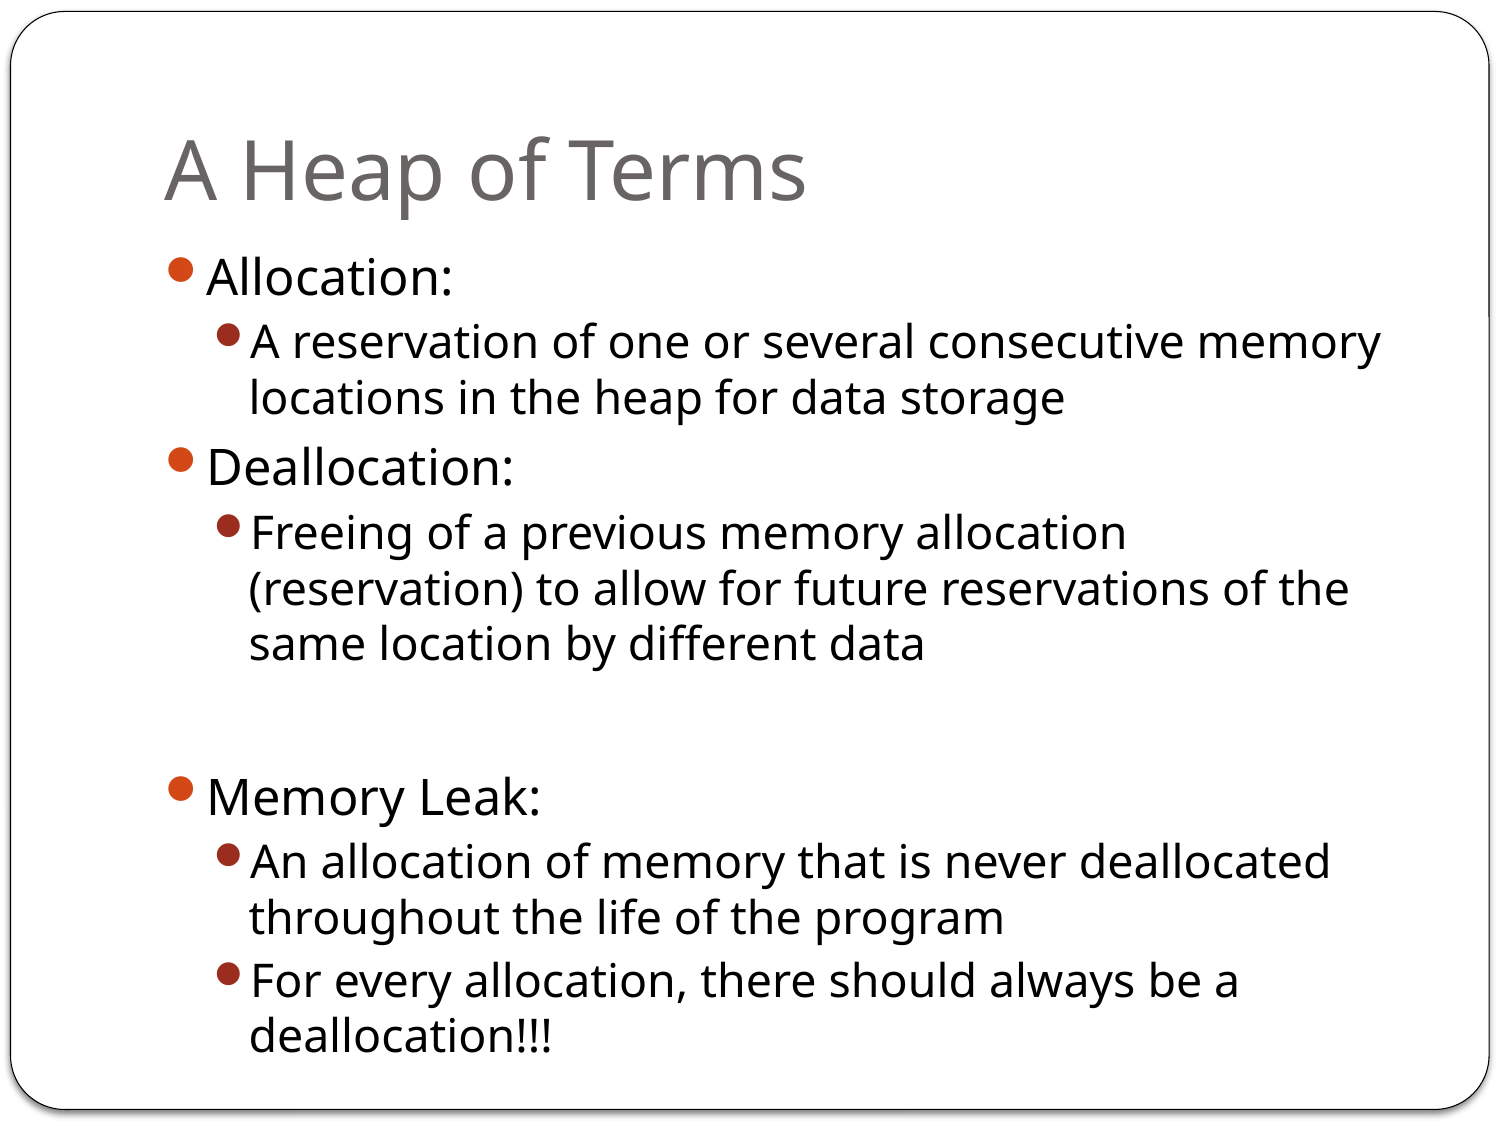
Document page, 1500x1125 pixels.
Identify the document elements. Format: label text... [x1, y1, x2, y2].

title A Heap of Terms [150, 45, 1425, 233]
list Allocation: A reservation of one or several consecutive memory locations in the heap for data storage Deallocation: Freeing of a previous memory allocation (reservation) to allow for future reservations of the same location by different data Memory Leak: An allocation of memory that is never deallocated throughout the life of the program For every allocation, there should always be a deallocation!!! [150, 237, 1425, 1075]
